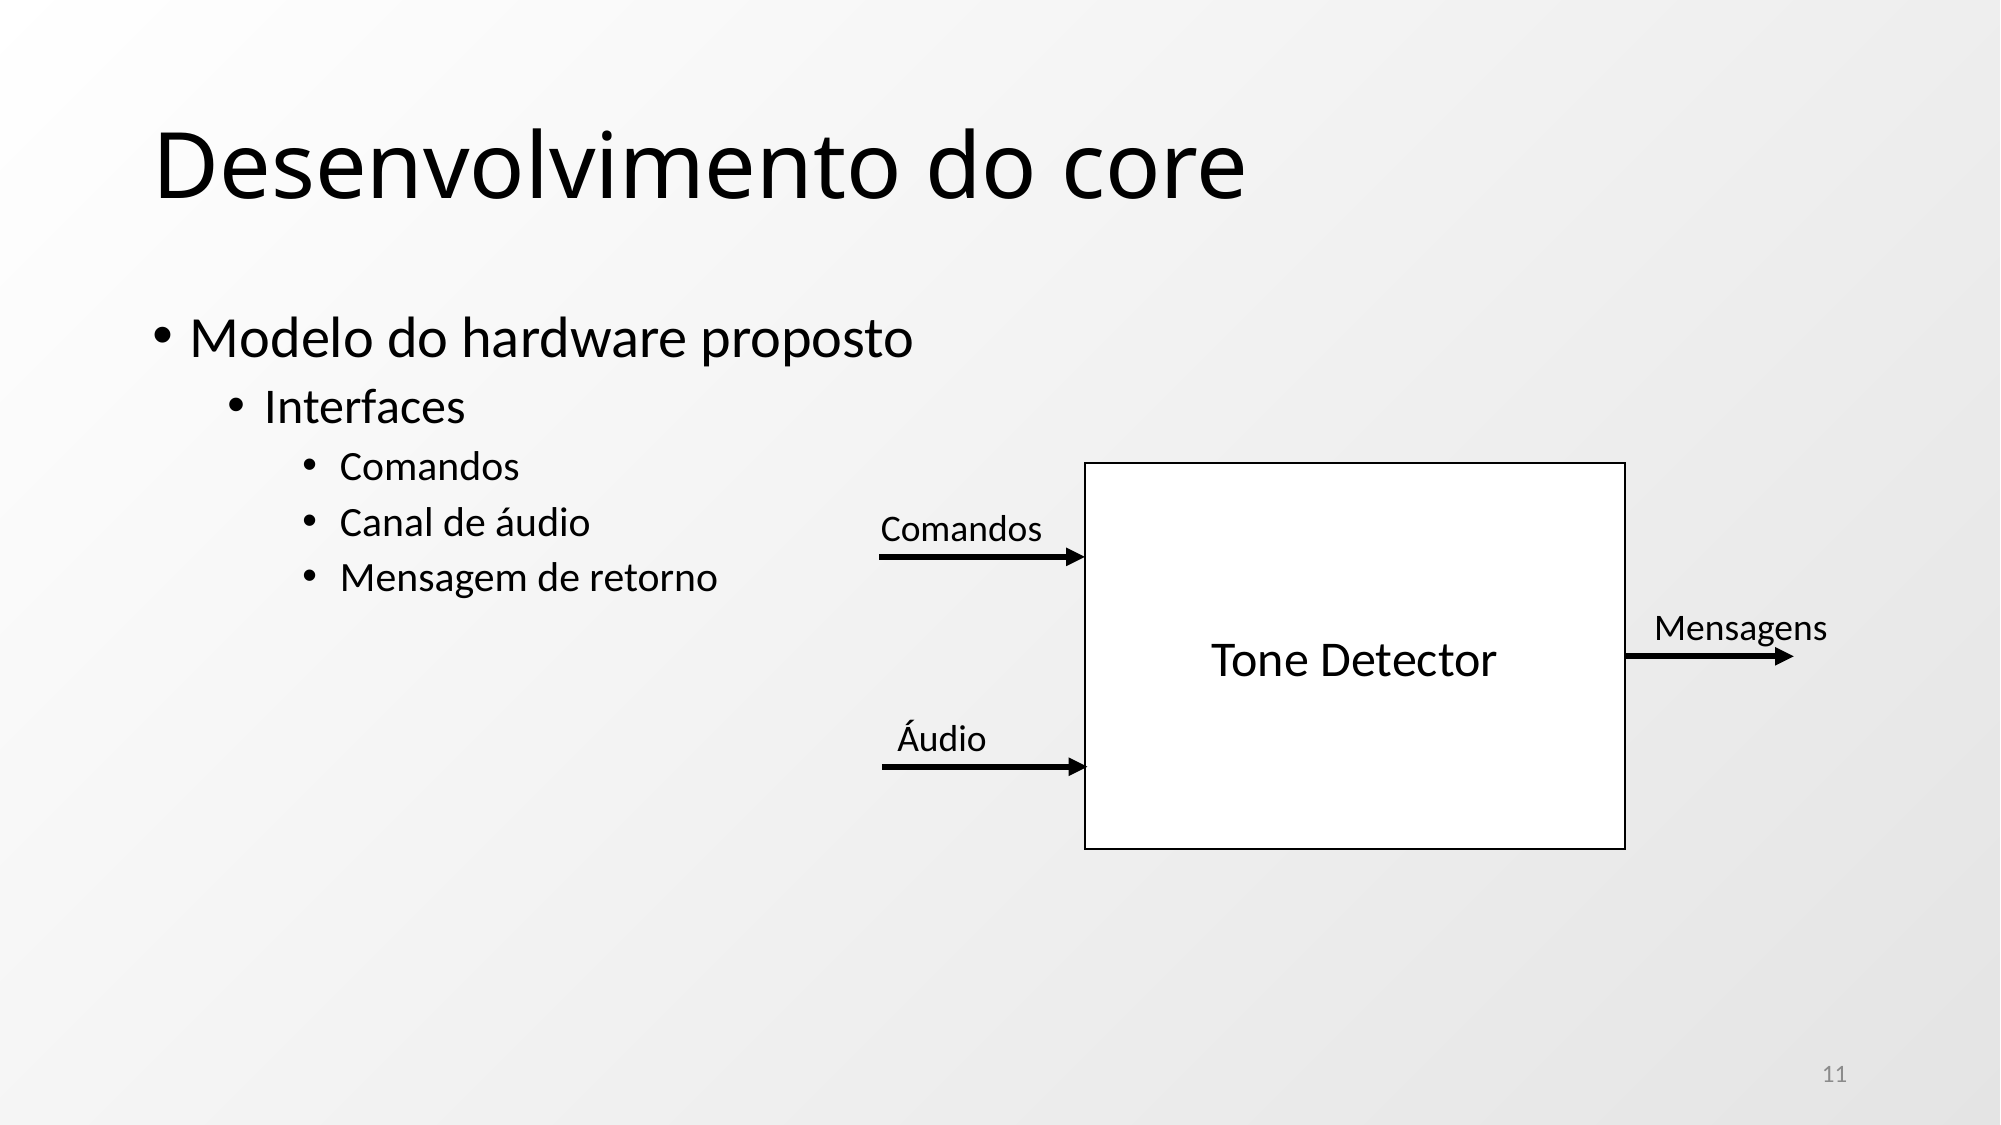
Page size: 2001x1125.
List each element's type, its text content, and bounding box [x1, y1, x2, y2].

slide_number 11 [1412, 1042, 1863, 1103]
text_box Áudio [882, 706, 1002, 766]
text_box Mensagens [1639, 595, 1843, 656]
text_box Tone Detector [1084, 462, 1626, 850]
text_box Comandos [866, 496, 1058, 556]
title Desenvolvimento do core [137, 59, 1863, 278]
list Modelo do hardware proposto Interfaces Comandos Canal de áudio Mensagem de retorno [137, 299, 1863, 1014]
